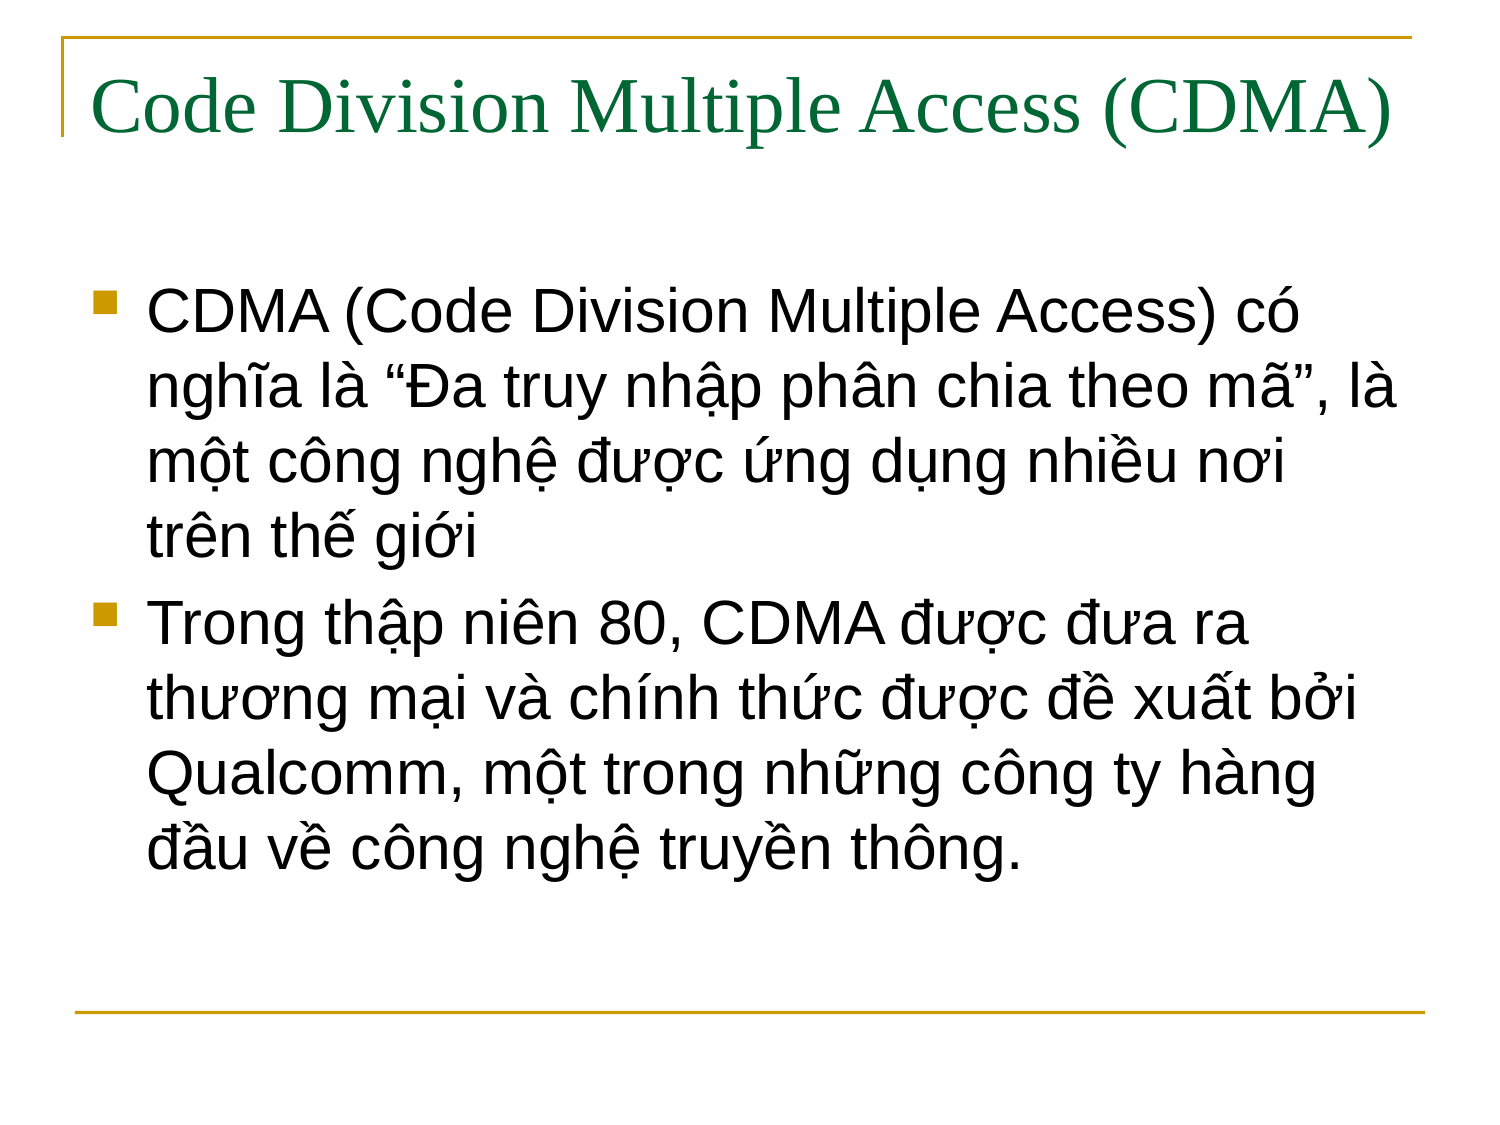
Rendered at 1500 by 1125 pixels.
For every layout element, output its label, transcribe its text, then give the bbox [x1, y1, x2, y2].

list CDMA (Code Division Multiple Access) có nghĩa là “Đa truy nhập phân chia theo mã”, là một công nghệ được ứng dụng nhiều nơi trên thế giới Trong thập niên 80, CDMA được đưa ra thương mại và chính thức được đề xuất bởi Qualcomm, một trong những công ty hàng đầu về công nghệ truyền thông. [75, 262, 1425, 1006]
title Code Division Multiple Access (CDMA) [75, 45, 1425, 233]
